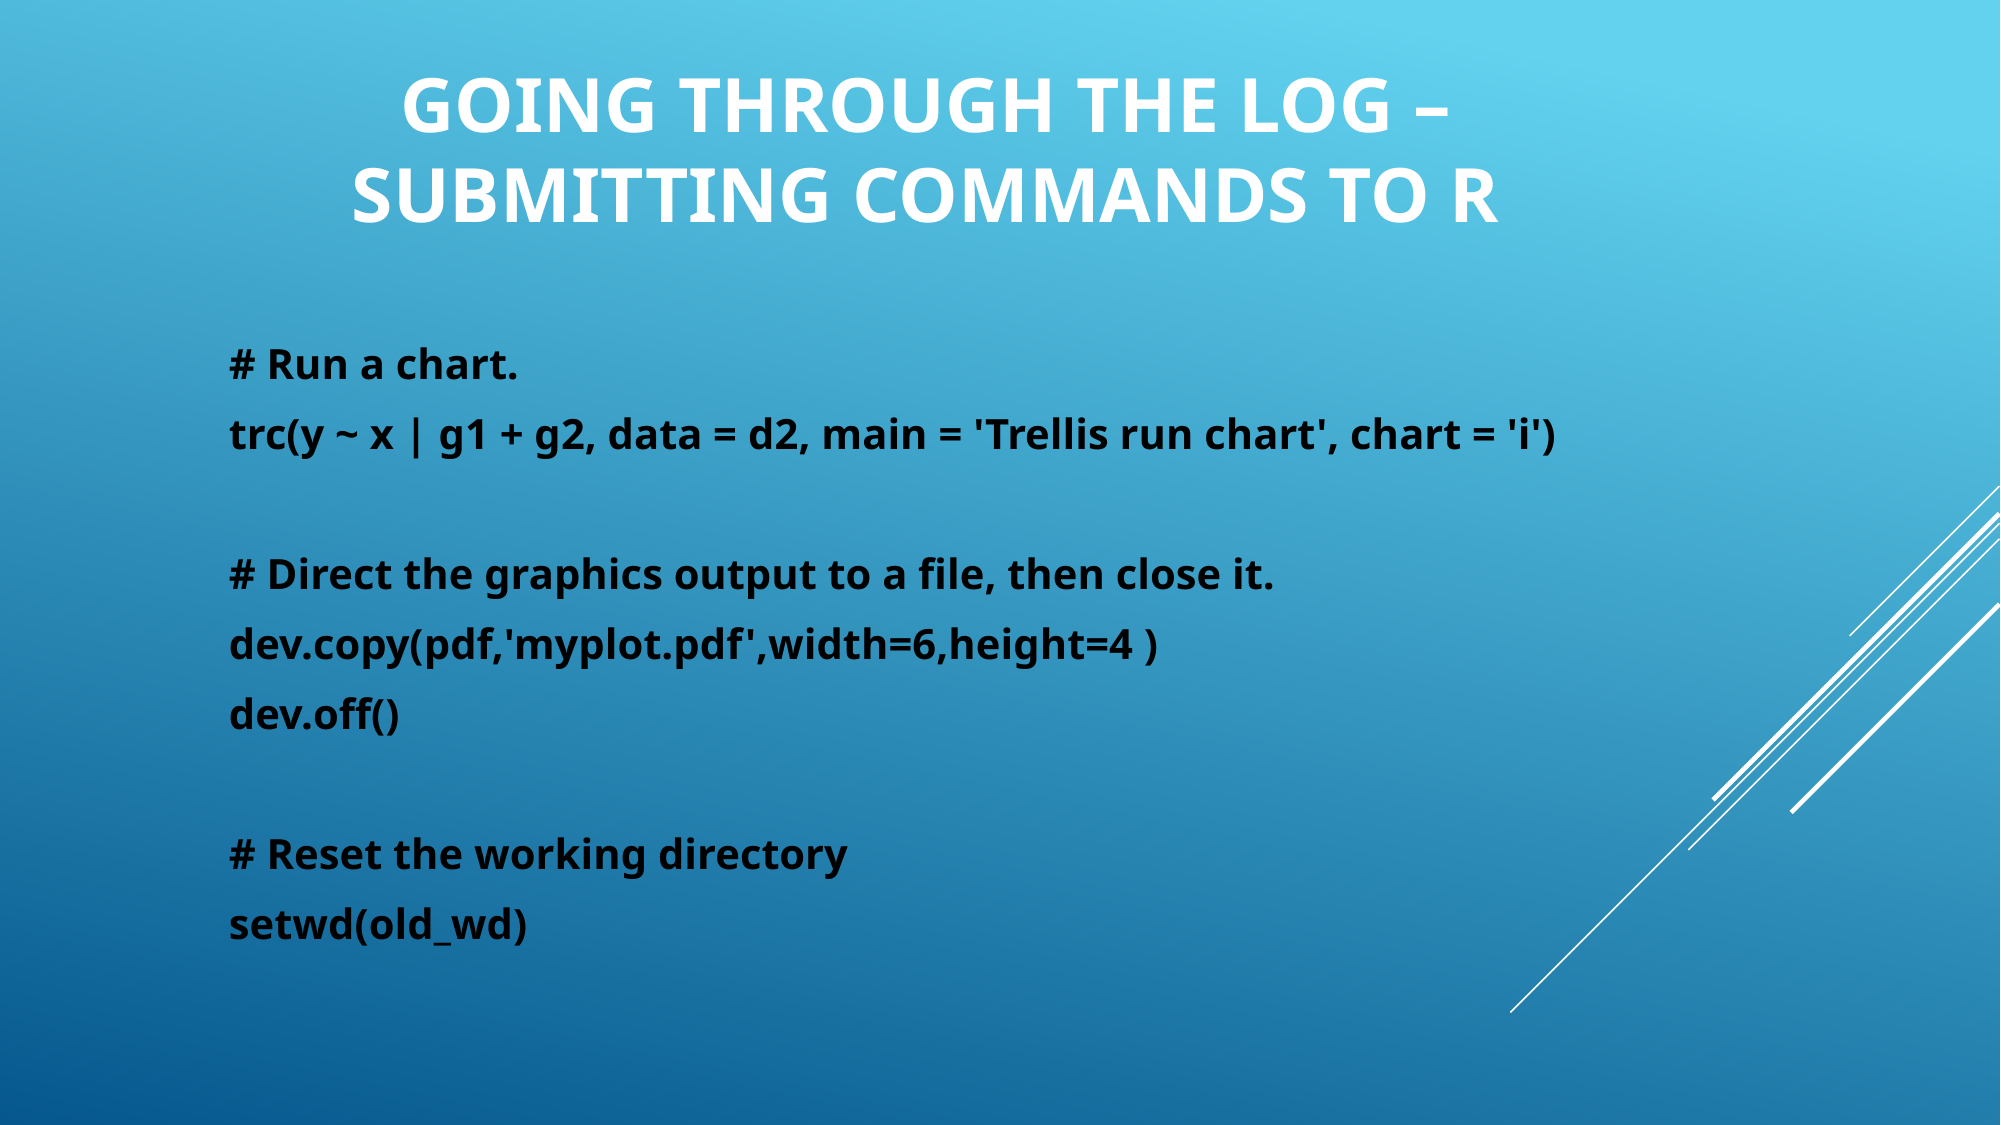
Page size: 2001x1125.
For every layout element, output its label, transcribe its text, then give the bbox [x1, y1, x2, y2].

title GOING THROUGH THE LOG – SUBMITTING COMMANDS TO R [226, 23, 1627, 272]
list # Run a chart. trc(y ~ x | g1 + g2, data = d2, main = 'Trellis run chart', chart = 'i') # Direct the graphics output to a file, then close it. dev.copy(pdf,'myplot.pdf',width=6,height=4 ) dev.off() # Reset the working directory setwd(old_wd) [213, 342, 1615, 1013]
